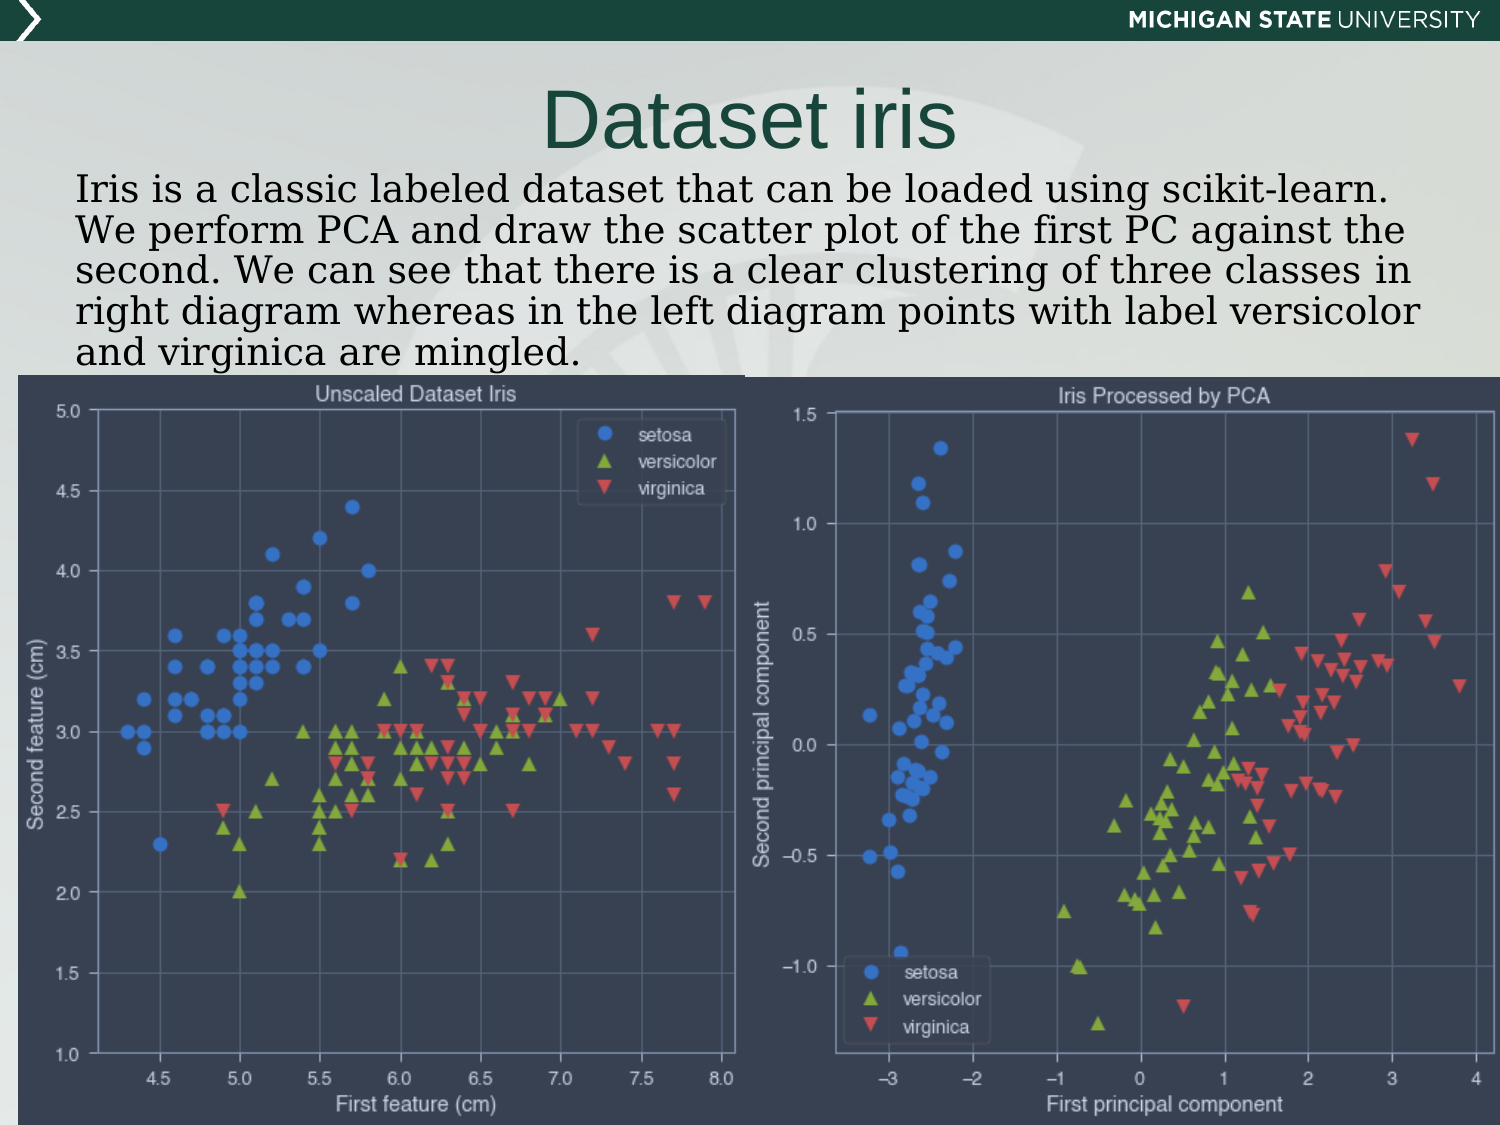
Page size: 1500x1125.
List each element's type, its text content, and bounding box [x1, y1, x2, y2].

list Iris is a classic labeled dataset that can be loaded using scikit-learn. We perform PCA and draw the scatter plot of the first PC against the second. We can see that there is a clear clustering of three classes in right diagram whereas in the left diagram points with label versicolor and virginica are mingled. [75, 169, 1425, 376]
picture [0, 0, 1500, 1125]
title Dataset iris [112, 73, 1388, 169]
